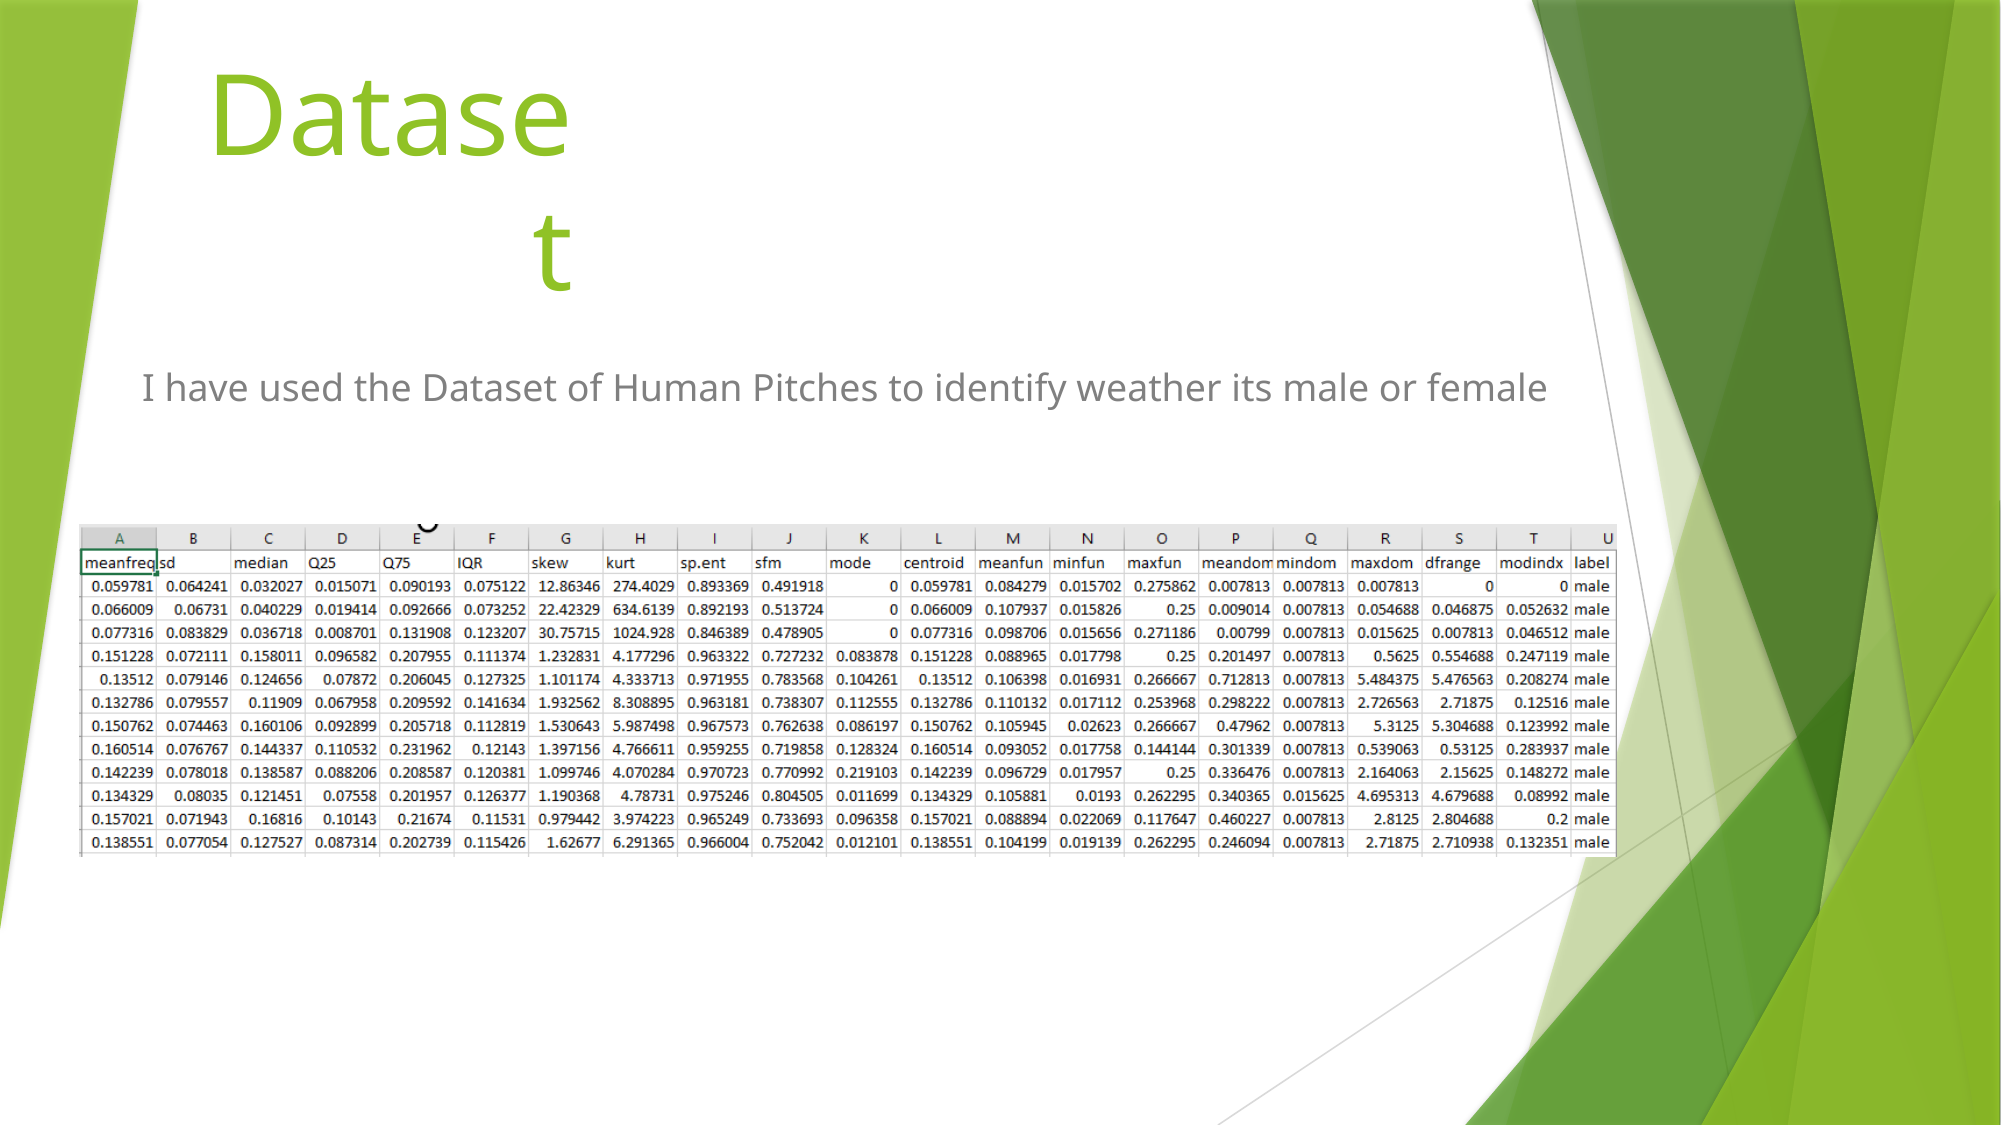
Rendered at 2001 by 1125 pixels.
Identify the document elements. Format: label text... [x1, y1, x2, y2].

title Dataset [172, 50, 588, 321]
picture [78, 523, 1617, 858]
subtitle I have used the Dataset of Human Pitches to identify weather its male or female [107, 356, 1565, 523]
